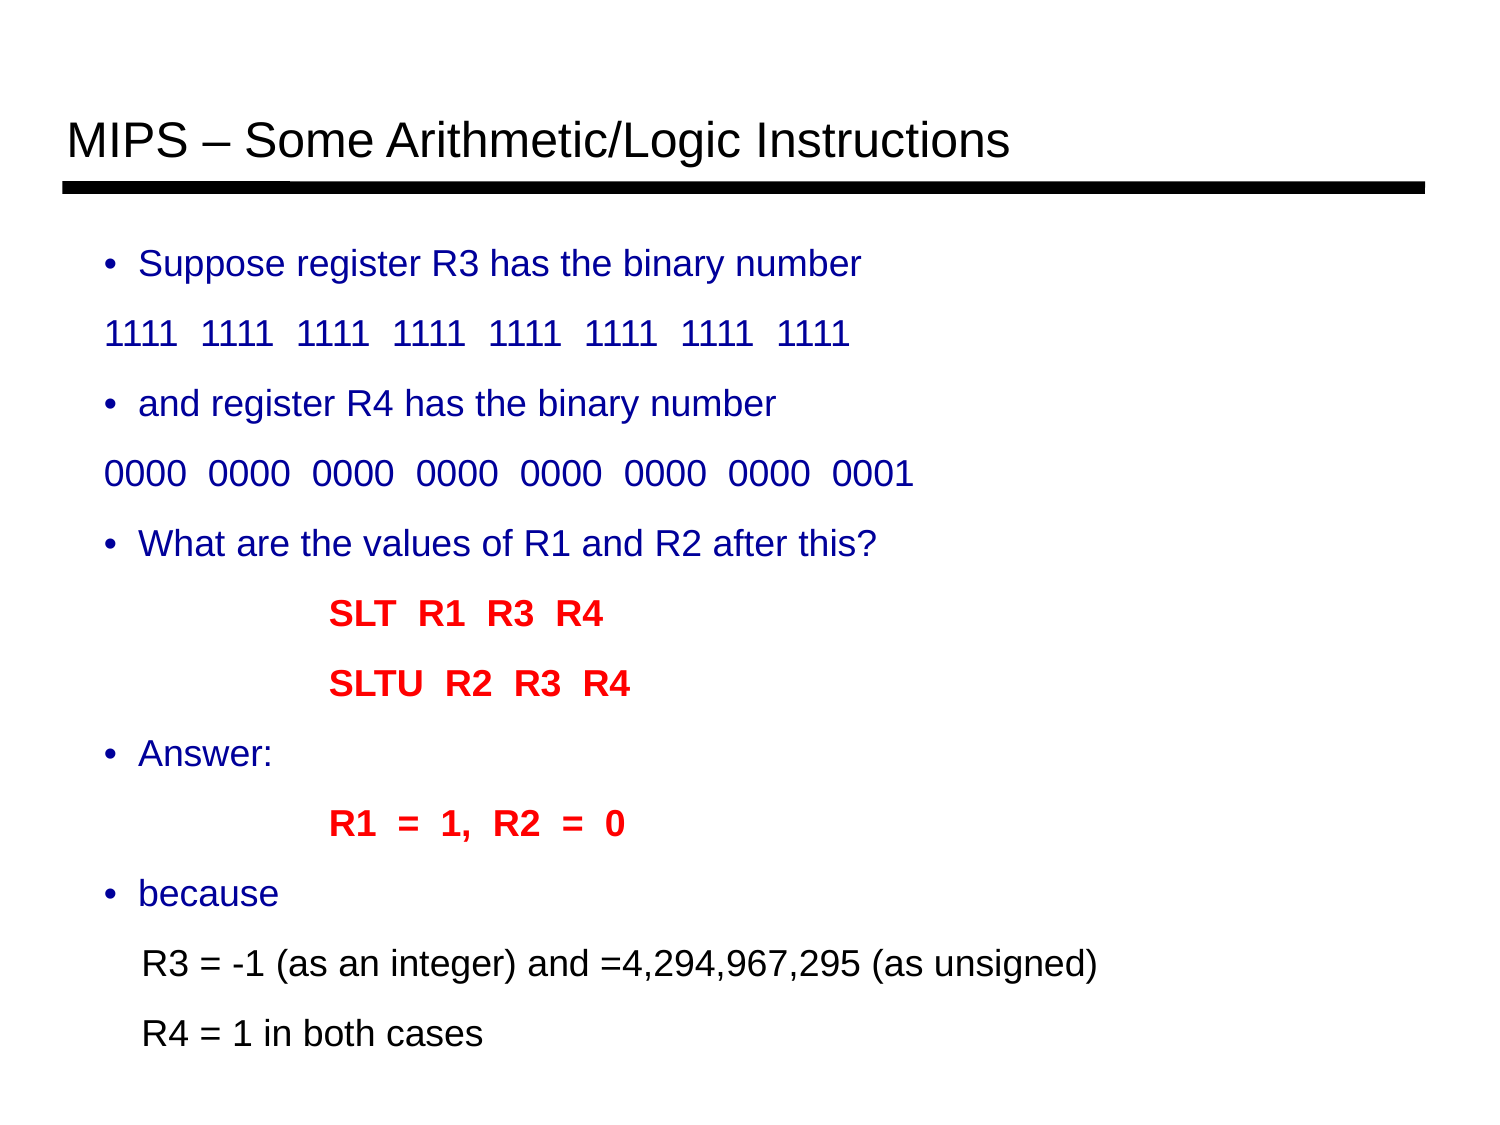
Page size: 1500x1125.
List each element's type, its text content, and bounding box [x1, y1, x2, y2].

text_box • Suppose register R3 has the binary number 1111 1111 1111 1111 1111 1111 1111 1111 • and register R4 has the binary number 0000 0000 0000 0000 0000 0000 0000 0001 • What are the values of R1 and R2 after this? SLT R1 R3 R4 SLTU R2 R3 R4 • Answer: R1 = 1, R2 = 0 • because R3 = -1 (as an integer) and =4,294,967,295 (as unsigned) R4 = 1 in both cases [70, 210, 1430, 1066]
text_box MIPS – Some Arithmetic/Logic Instructions [51, 70, 1027, 175]
